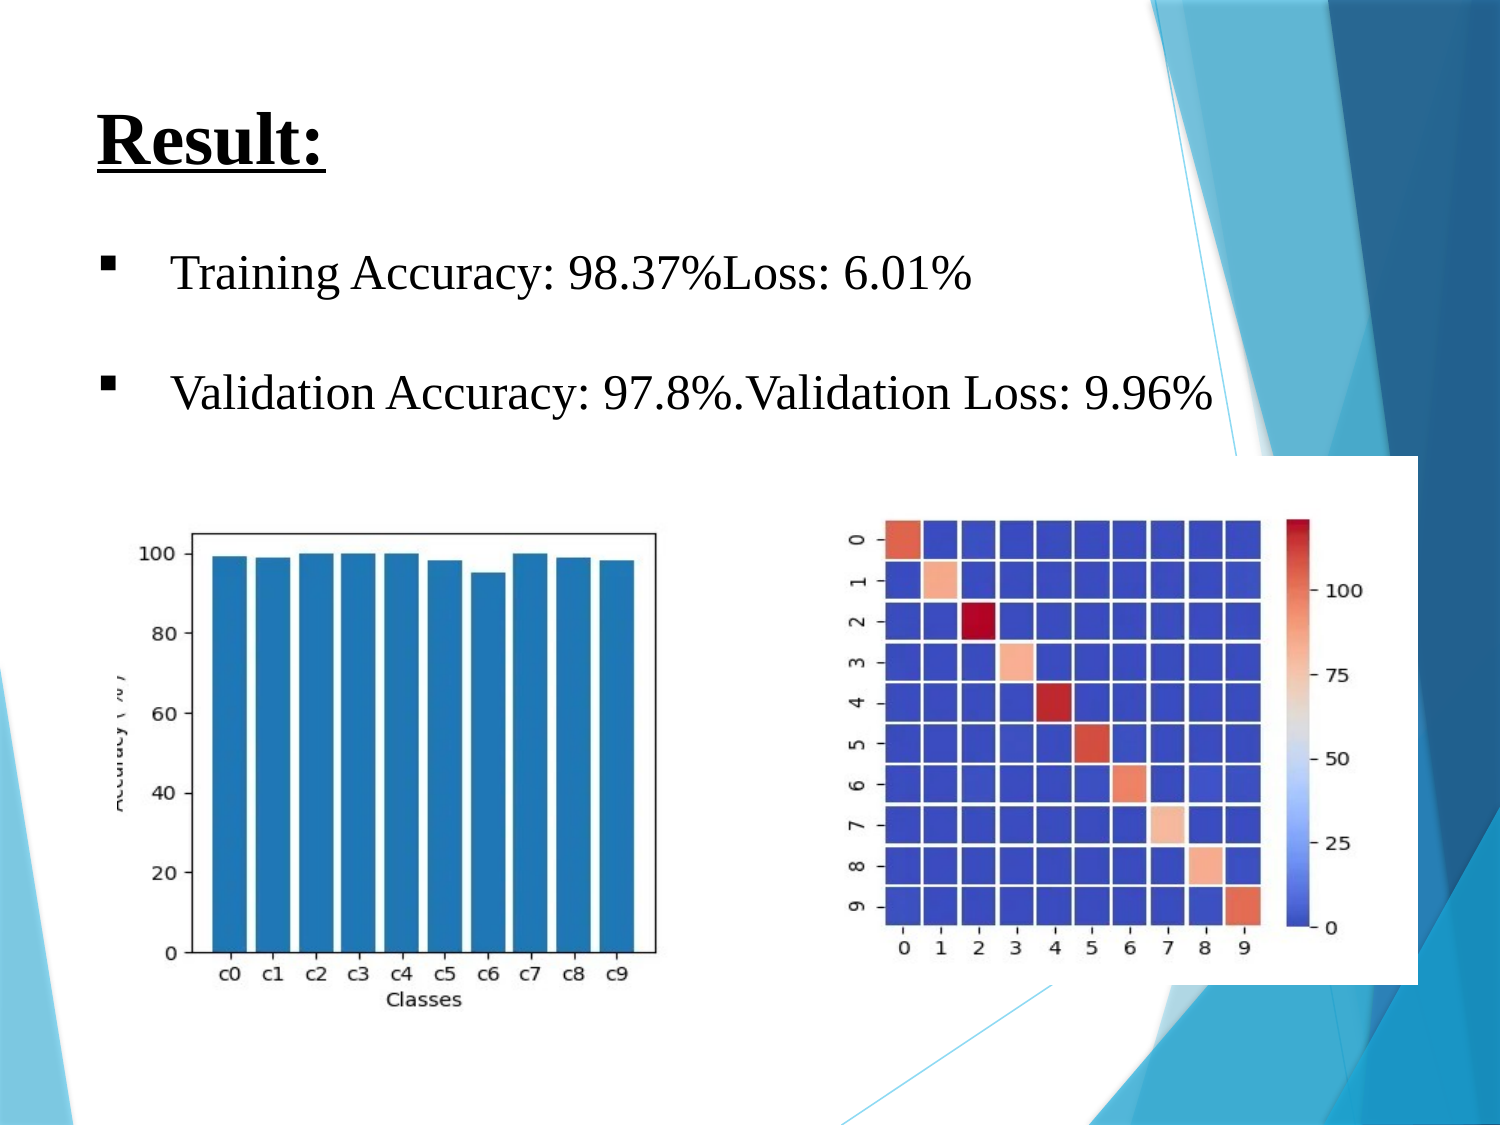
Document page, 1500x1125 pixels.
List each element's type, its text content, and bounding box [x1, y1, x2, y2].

picture [116, 468, 716, 1013]
text_box Result: Training Accuracy: 98.37%Loss: 6.01% Validation Accuracy: 97.8%.Validation Loss: 9.96% [82, 81, 1336, 427]
picture [808, 456, 1419, 985]
